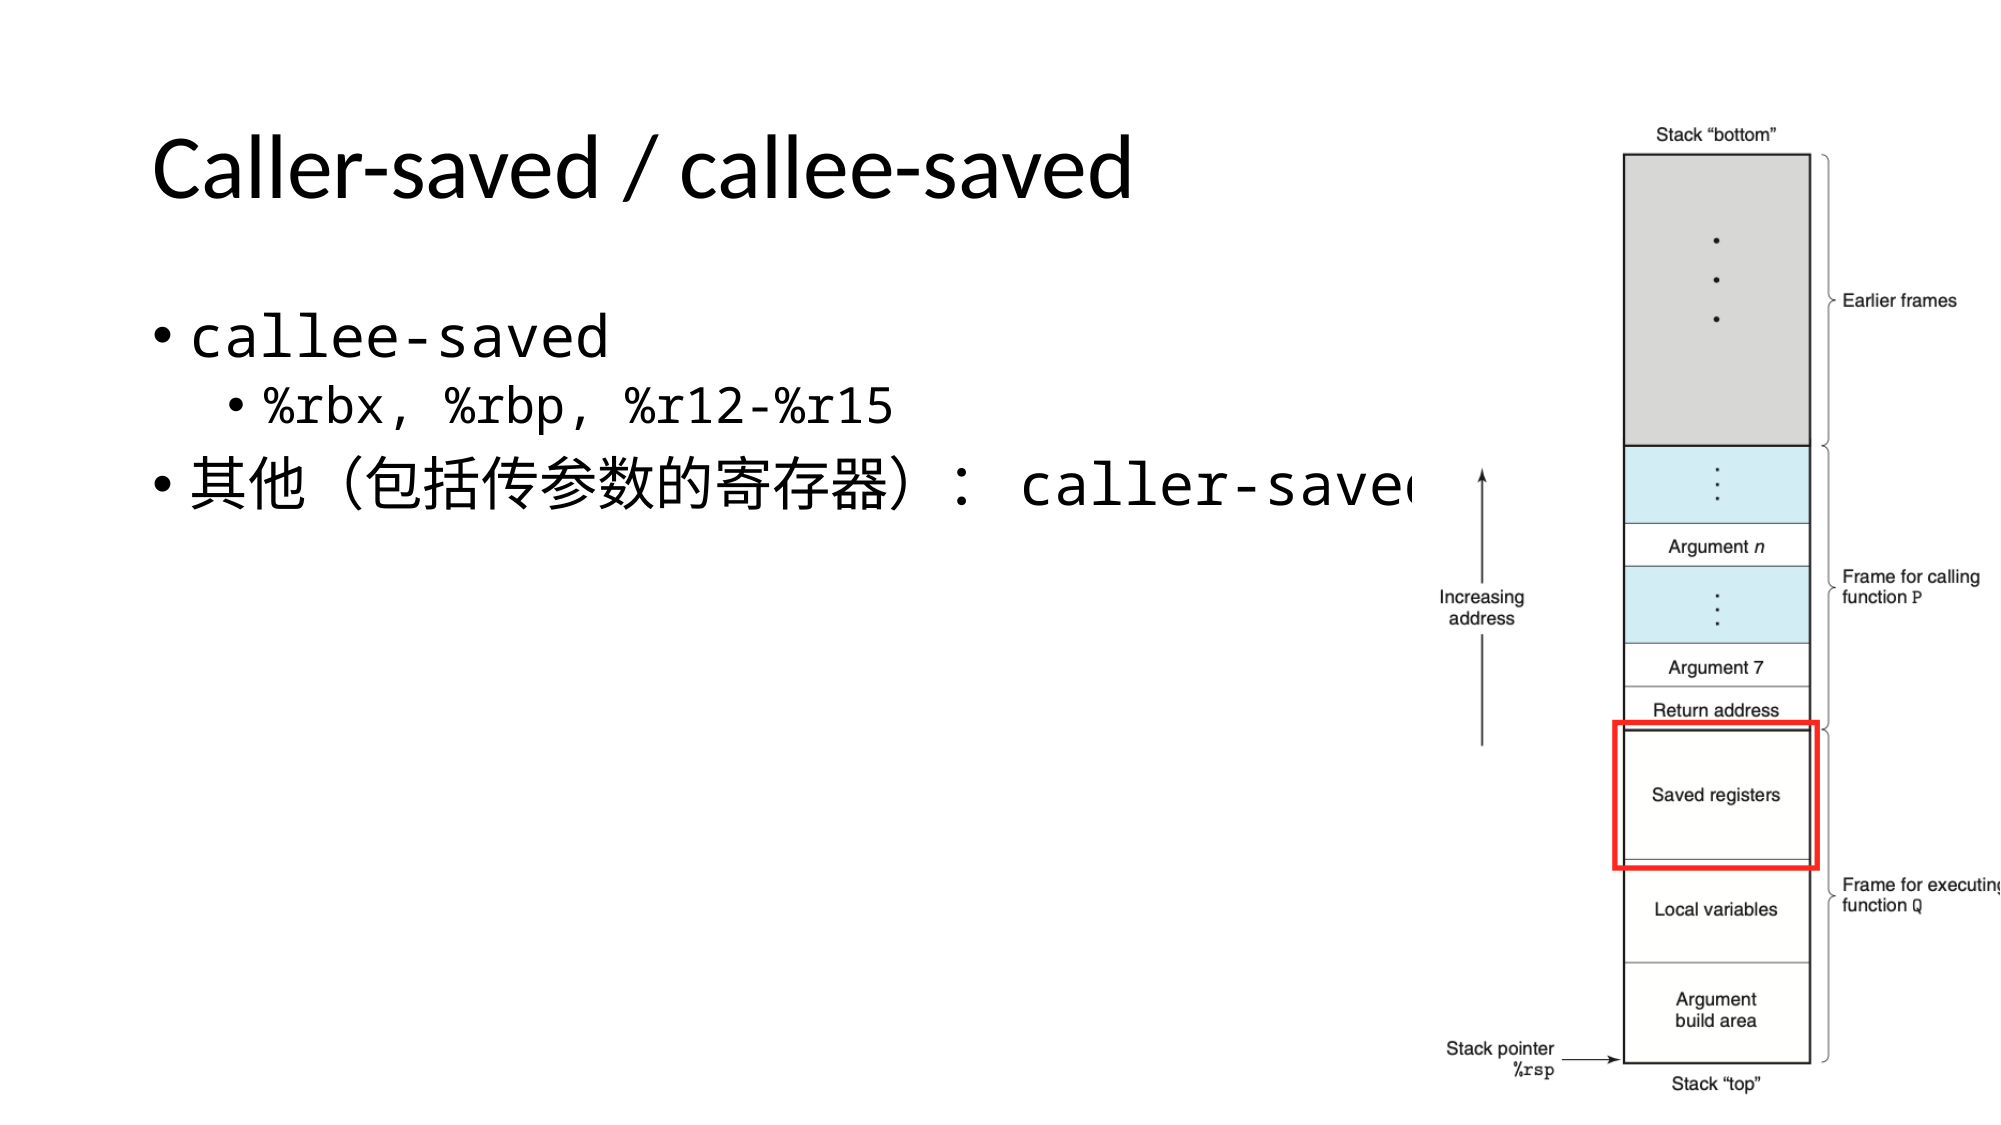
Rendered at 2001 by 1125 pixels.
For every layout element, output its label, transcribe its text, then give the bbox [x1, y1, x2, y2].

picture [1412, 111, 2000, 1104]
title Caller-saved / callee-saved [137, 59, 1863, 278]
list callee-saved %rbx, %rbp, %r12-%r15 其他（包括传参数的寄存器）：caller-saved [137, 299, 1412, 1014]
